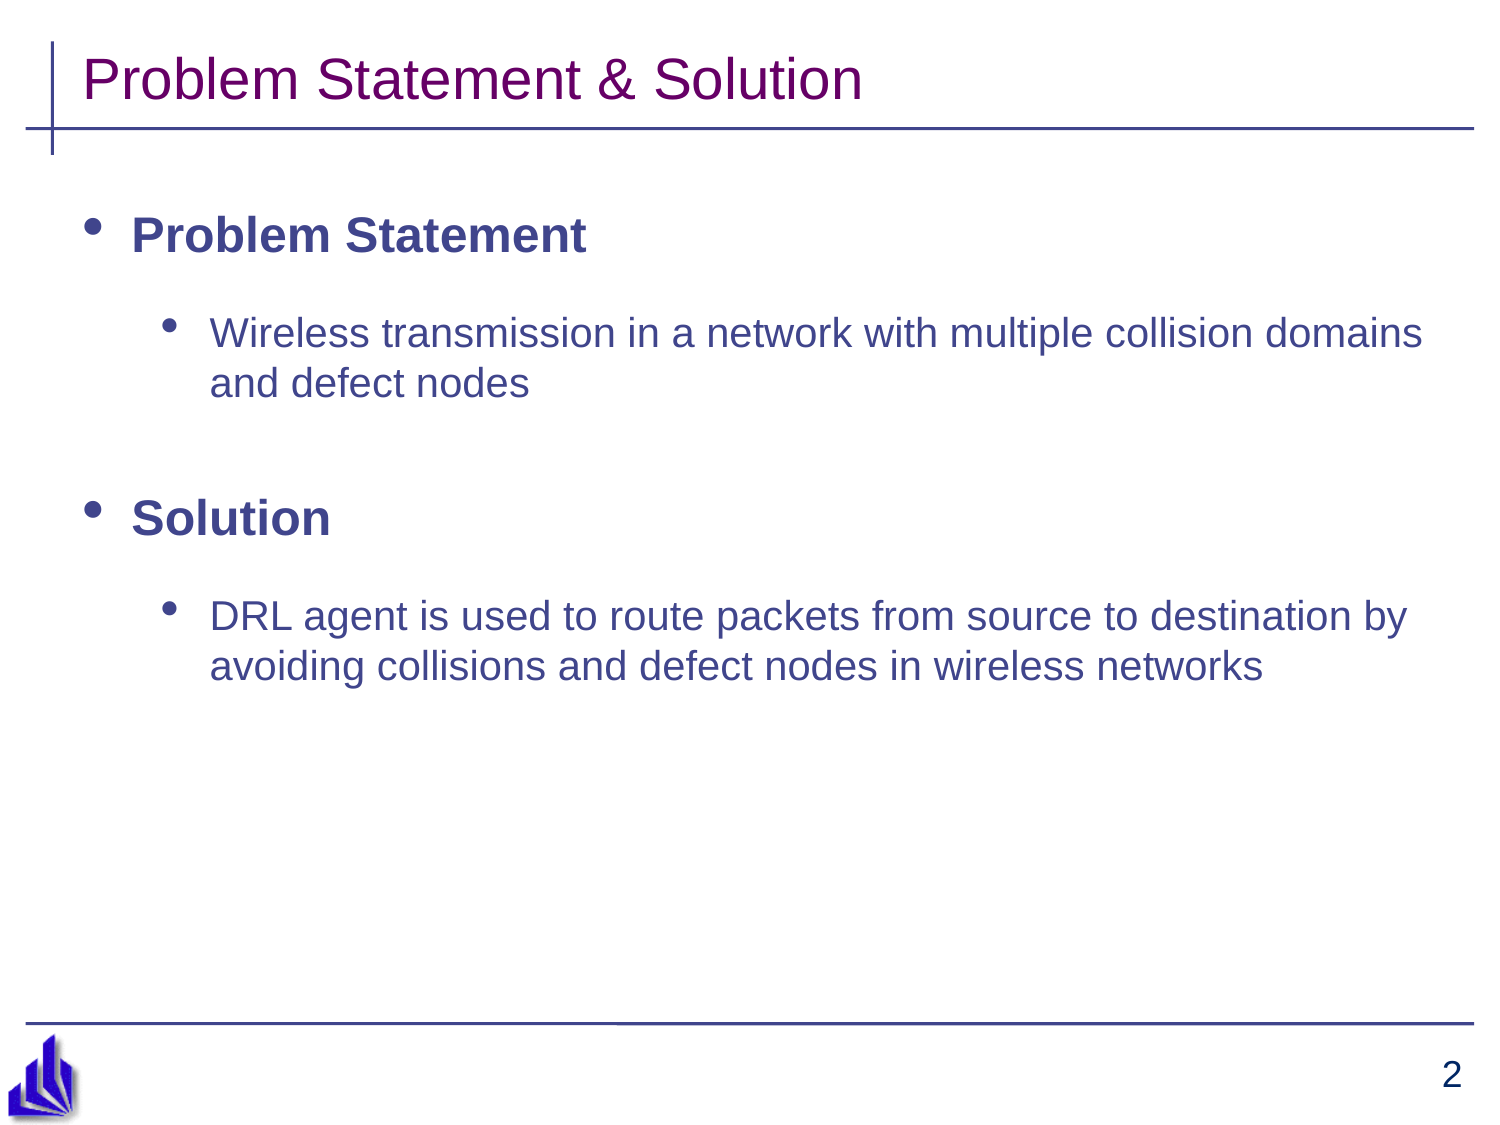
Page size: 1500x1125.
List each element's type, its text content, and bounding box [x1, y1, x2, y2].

list Problem Statement Wireless transmission in a network with multiple collision domains and defect nodes Solution DRL agent is used to route packets from source to destination by avoiding collisions and defect nodes in wireless networks [69, 149, 1463, 1002]
title Problem Statement & Solution [67, 24, 1468, 119]
picture [0, 1032, 85, 1125]
